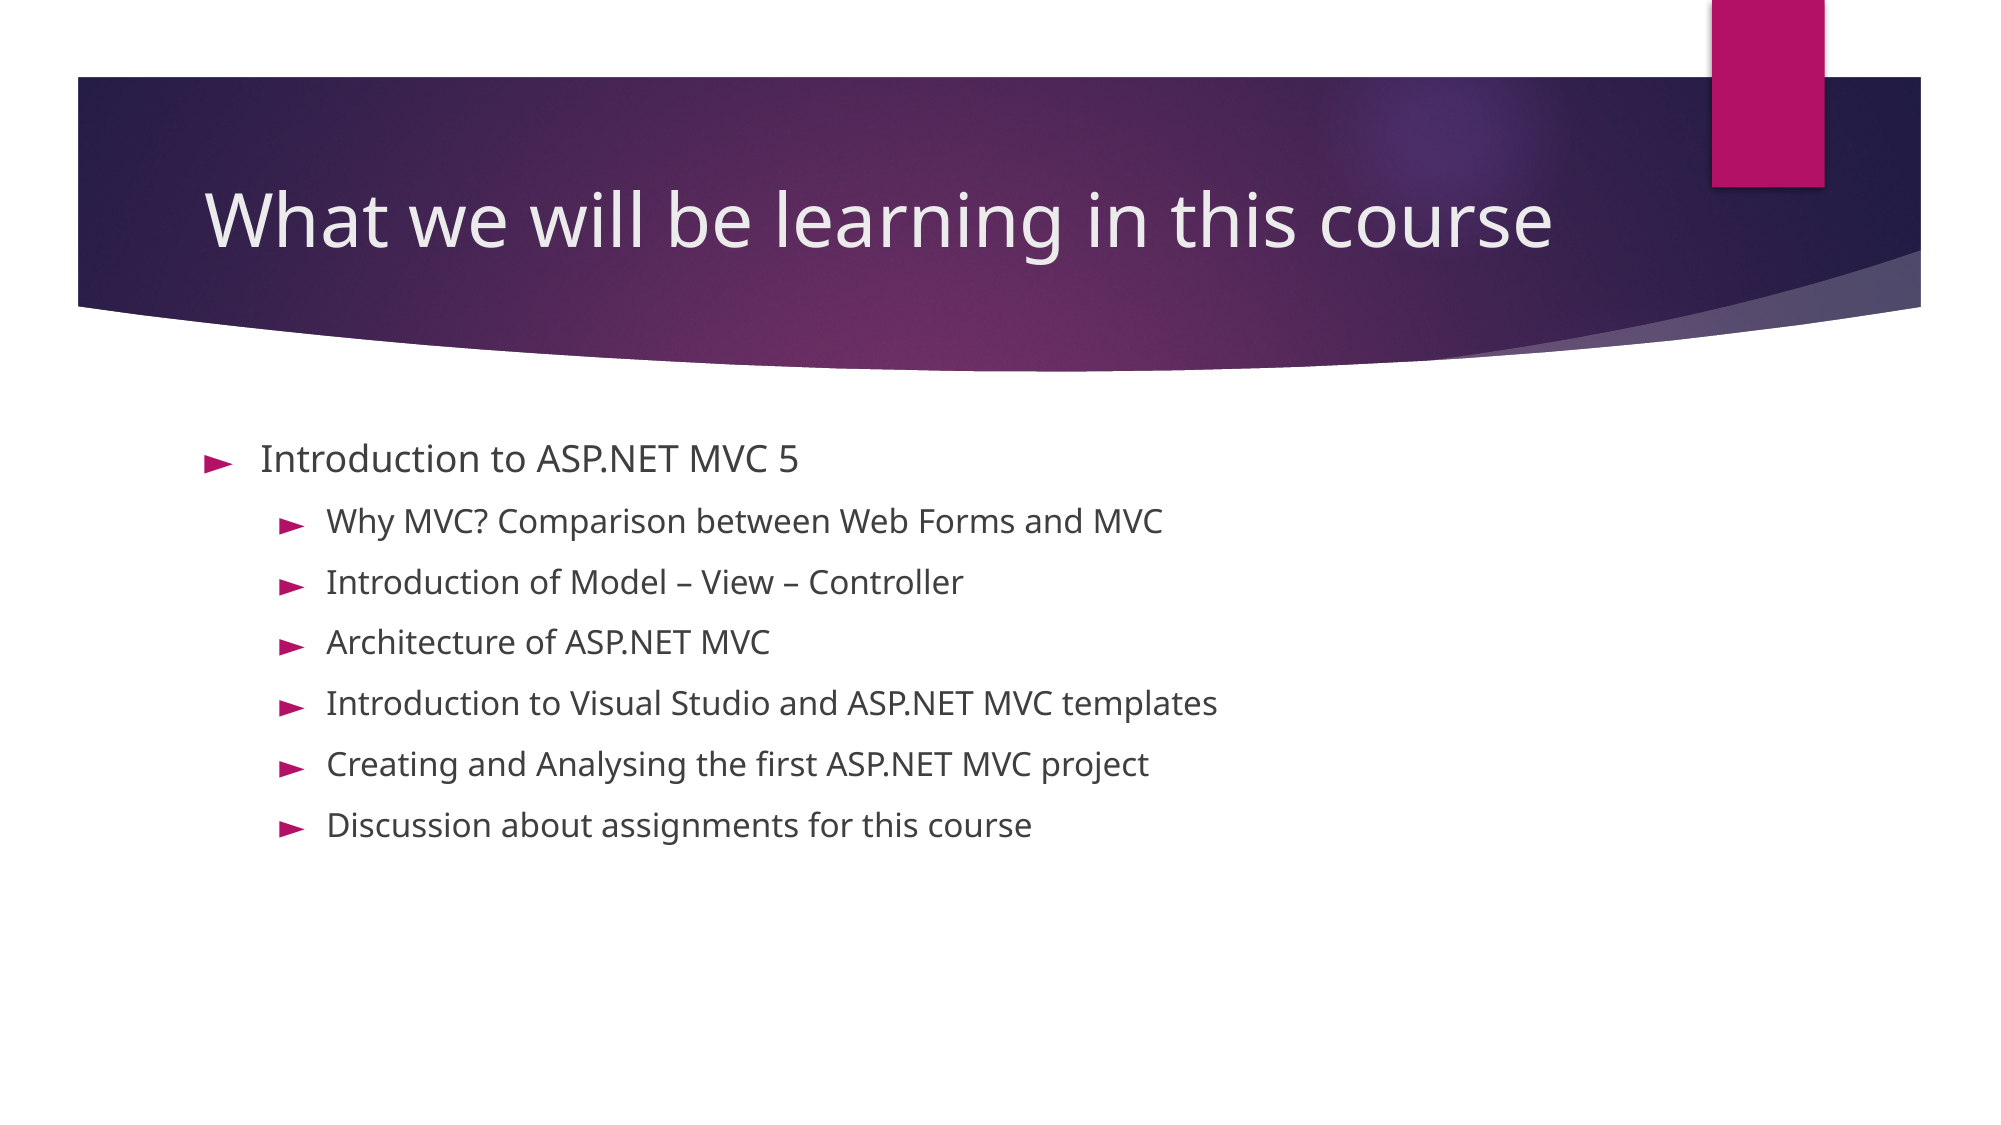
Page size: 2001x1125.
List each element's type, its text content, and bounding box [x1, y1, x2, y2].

list Introduction to ASP.NET MVC 5 Why MVC? Comparison between Web Forms and MVC Introduction of Model – View – Controller Architecture of ASP.NET MVC Introduction to Visual Studio and ASP.NET MVC templates Creating and Analysing the first ASP.NET MVC project Discussion about assignments for this course [189, 427, 1638, 988]
title What we will be learning in this course [189, 159, 1627, 276]
picture [79, 78, 1920, 371]
